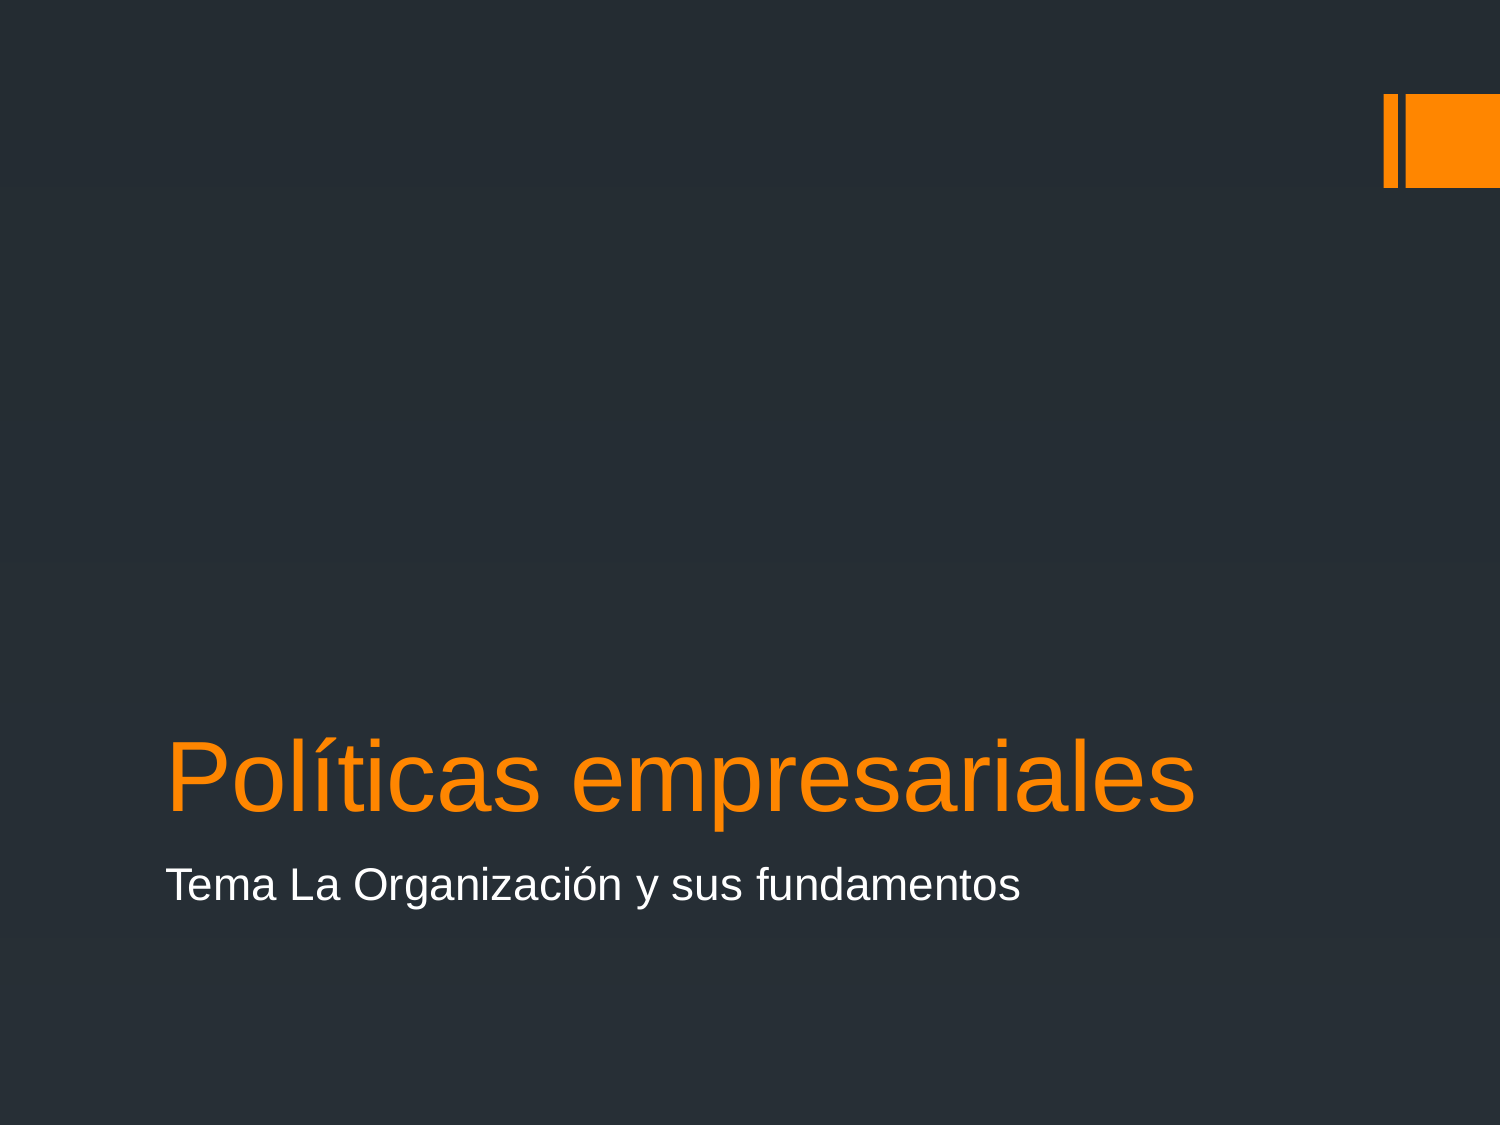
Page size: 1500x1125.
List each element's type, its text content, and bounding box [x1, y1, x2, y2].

subtitle Tema La Organización y sus fundamentos [150, 847, 1350, 1036]
title Políticas empresariales [150, 412, 1350, 839]
